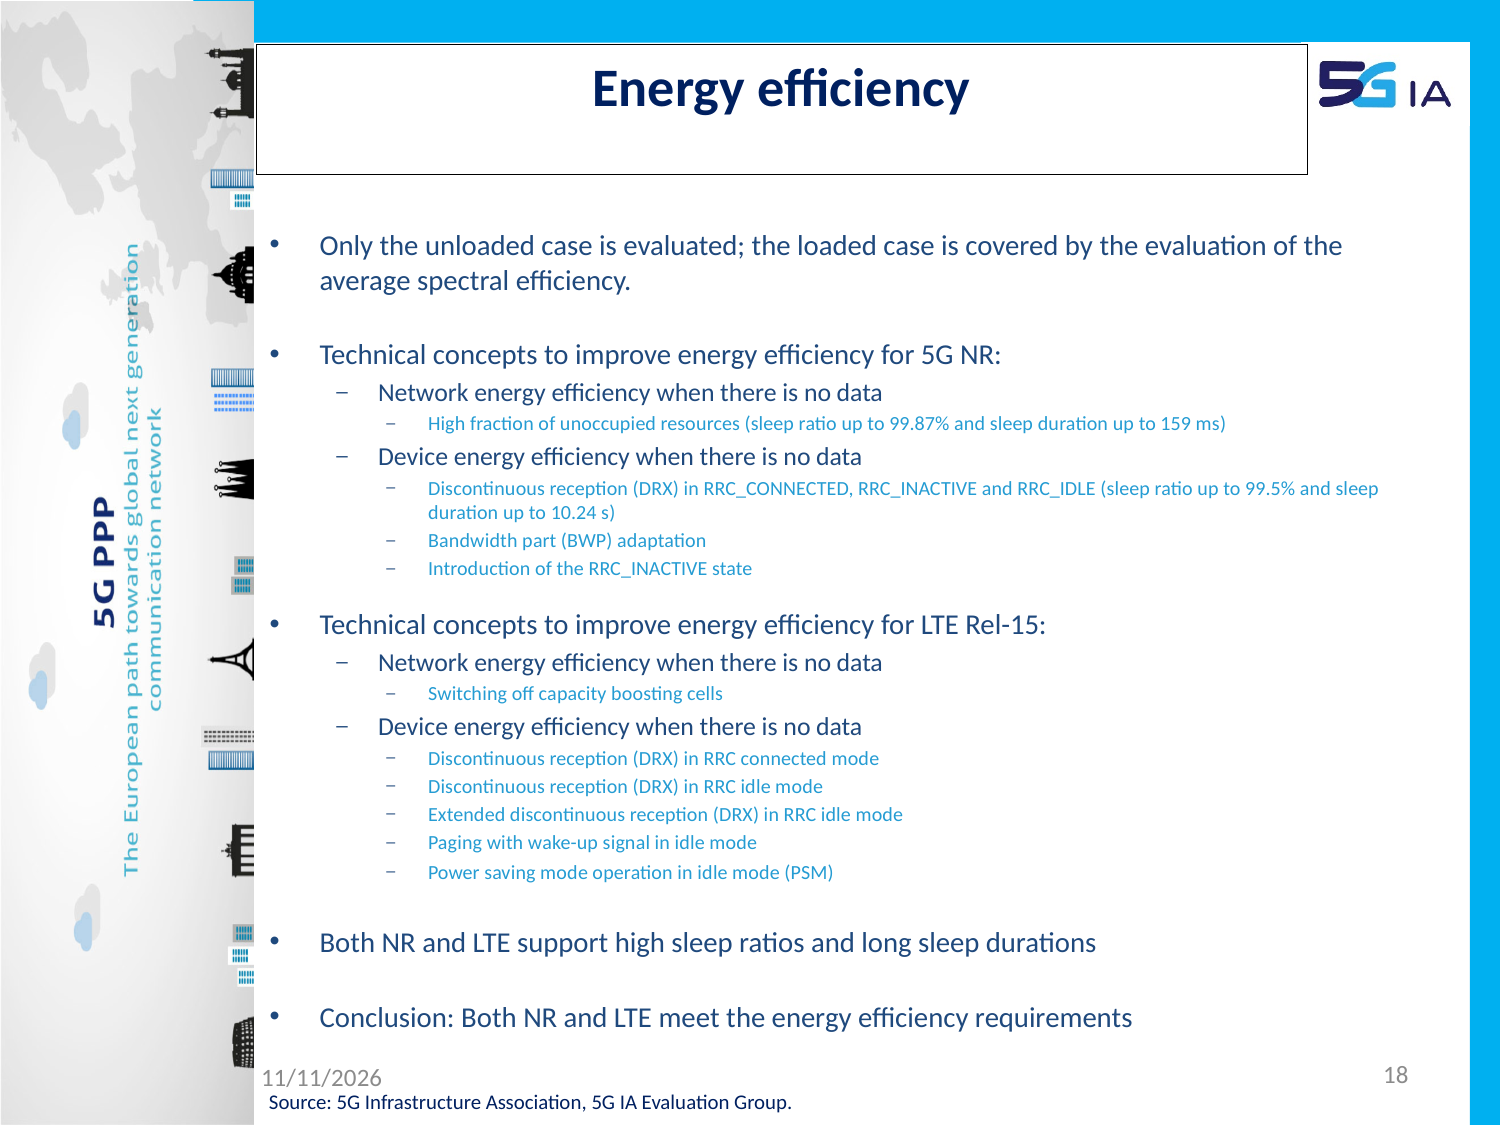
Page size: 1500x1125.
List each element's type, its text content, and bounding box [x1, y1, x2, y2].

picture [1301, 43, 1469, 126]
text_box Source: 5G Infrastructure Association, 5G IA Evaluation Group. [259, 1084, 803, 1119]
list Only the unloaded case is evaluated; the loaded case is covered by the evaluation of the average spectral efficiency. Technical concepts to improve energy efficiency for 5G NR: Network energy efficiency when there is no data High fraction of unoccupied resources (sleep ratio up to 99.87% and sleep duration up to 159 ms) Device energy efficiency when there is no data Discontinuous reception (DRX) in RRC_CONNECTED, RRC_INACTIVE and RRC_IDLE (sleep ratio up to 99.5% and sleep duration up to 10.24 s) Bandwidth part (BWP) adaptation Introduction of the RRC_INACTIVE state Technical concepts to improve energy efficiency for LTE Rel-15: Network energy efficiency when there is no data Switching off capacity boosting cells Device energy efficiency when there is no data Discontinuous reception (DRX) in RRC connected mode Discontinuous reception (DRX) in RRC idle mode Extended discontinuous reception (DRX) in RRC idle mode Paging with wake-up signal in idle mode Power saving mode operation in idle mode (PSM) Both NR and LTE support high sleep ratios and long sleep durations Conclusion: Both NR and LTE meet the energy efficiency requirements [254, 219, 1436, 1051]
text_box 09/12/2019 [246, 1053, 433, 1099]
text_box 18 [1157, 1050, 1420, 1096]
text_box Energy efficiency [256, 44, 1308, 175]
picture [1, 2, 254, 1124]
